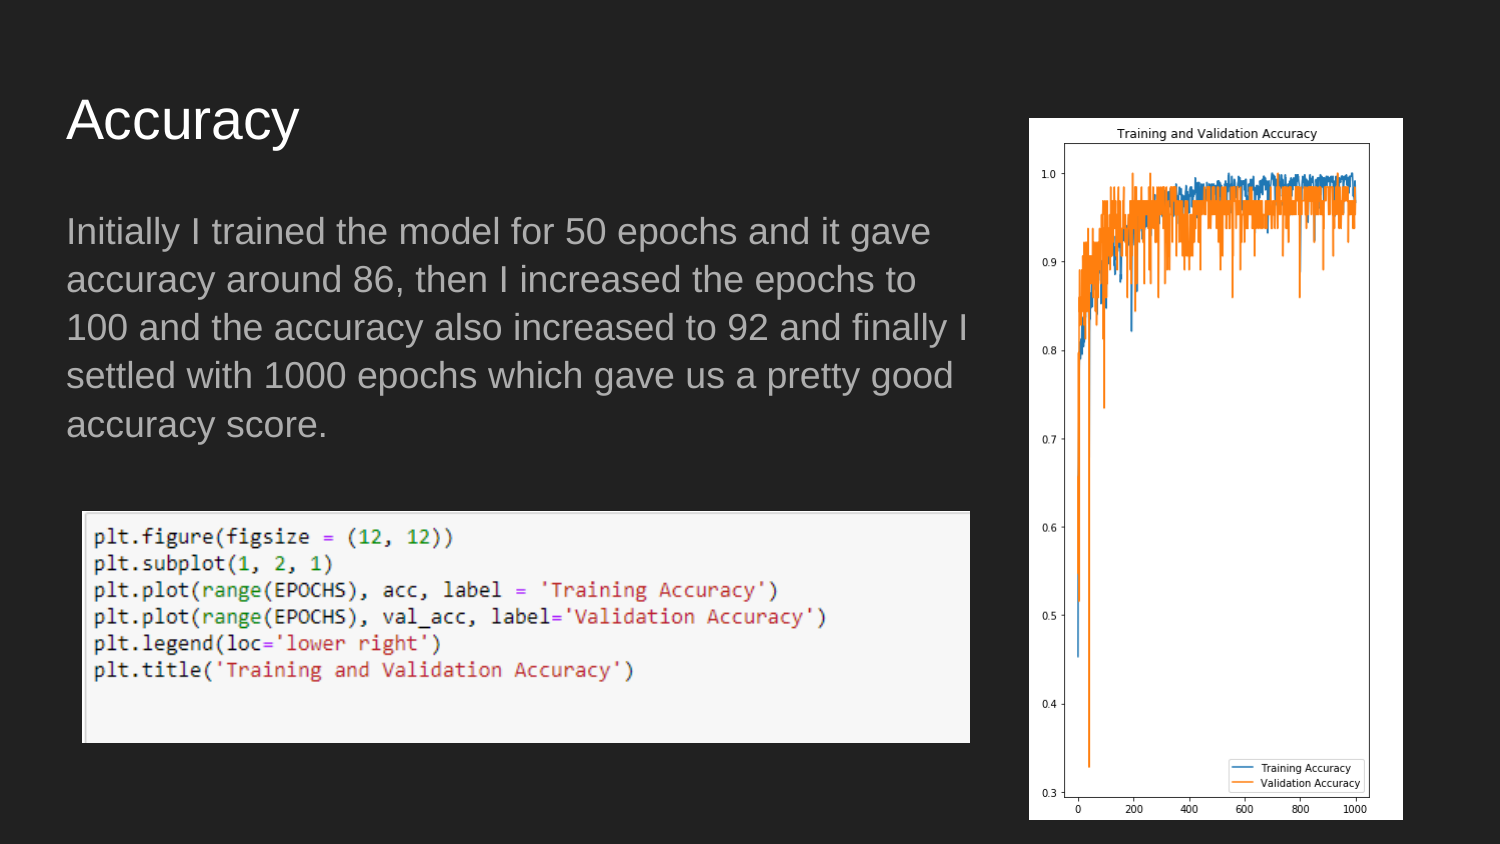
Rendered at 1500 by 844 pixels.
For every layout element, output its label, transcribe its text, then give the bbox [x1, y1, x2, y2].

picture [82, 510, 971, 743]
list Initially I trained the model for 50 epochs and it gave accuracy around 86, then I increased the epochs to 100 and the accuracy also increased to 92 and finally I settled with 1000 epochs which gave us a pretty good accuracy score. [51, 189, 1002, 750]
title Accuracy [51, 72, 1449, 167]
picture [1029, 118, 1403, 820]
